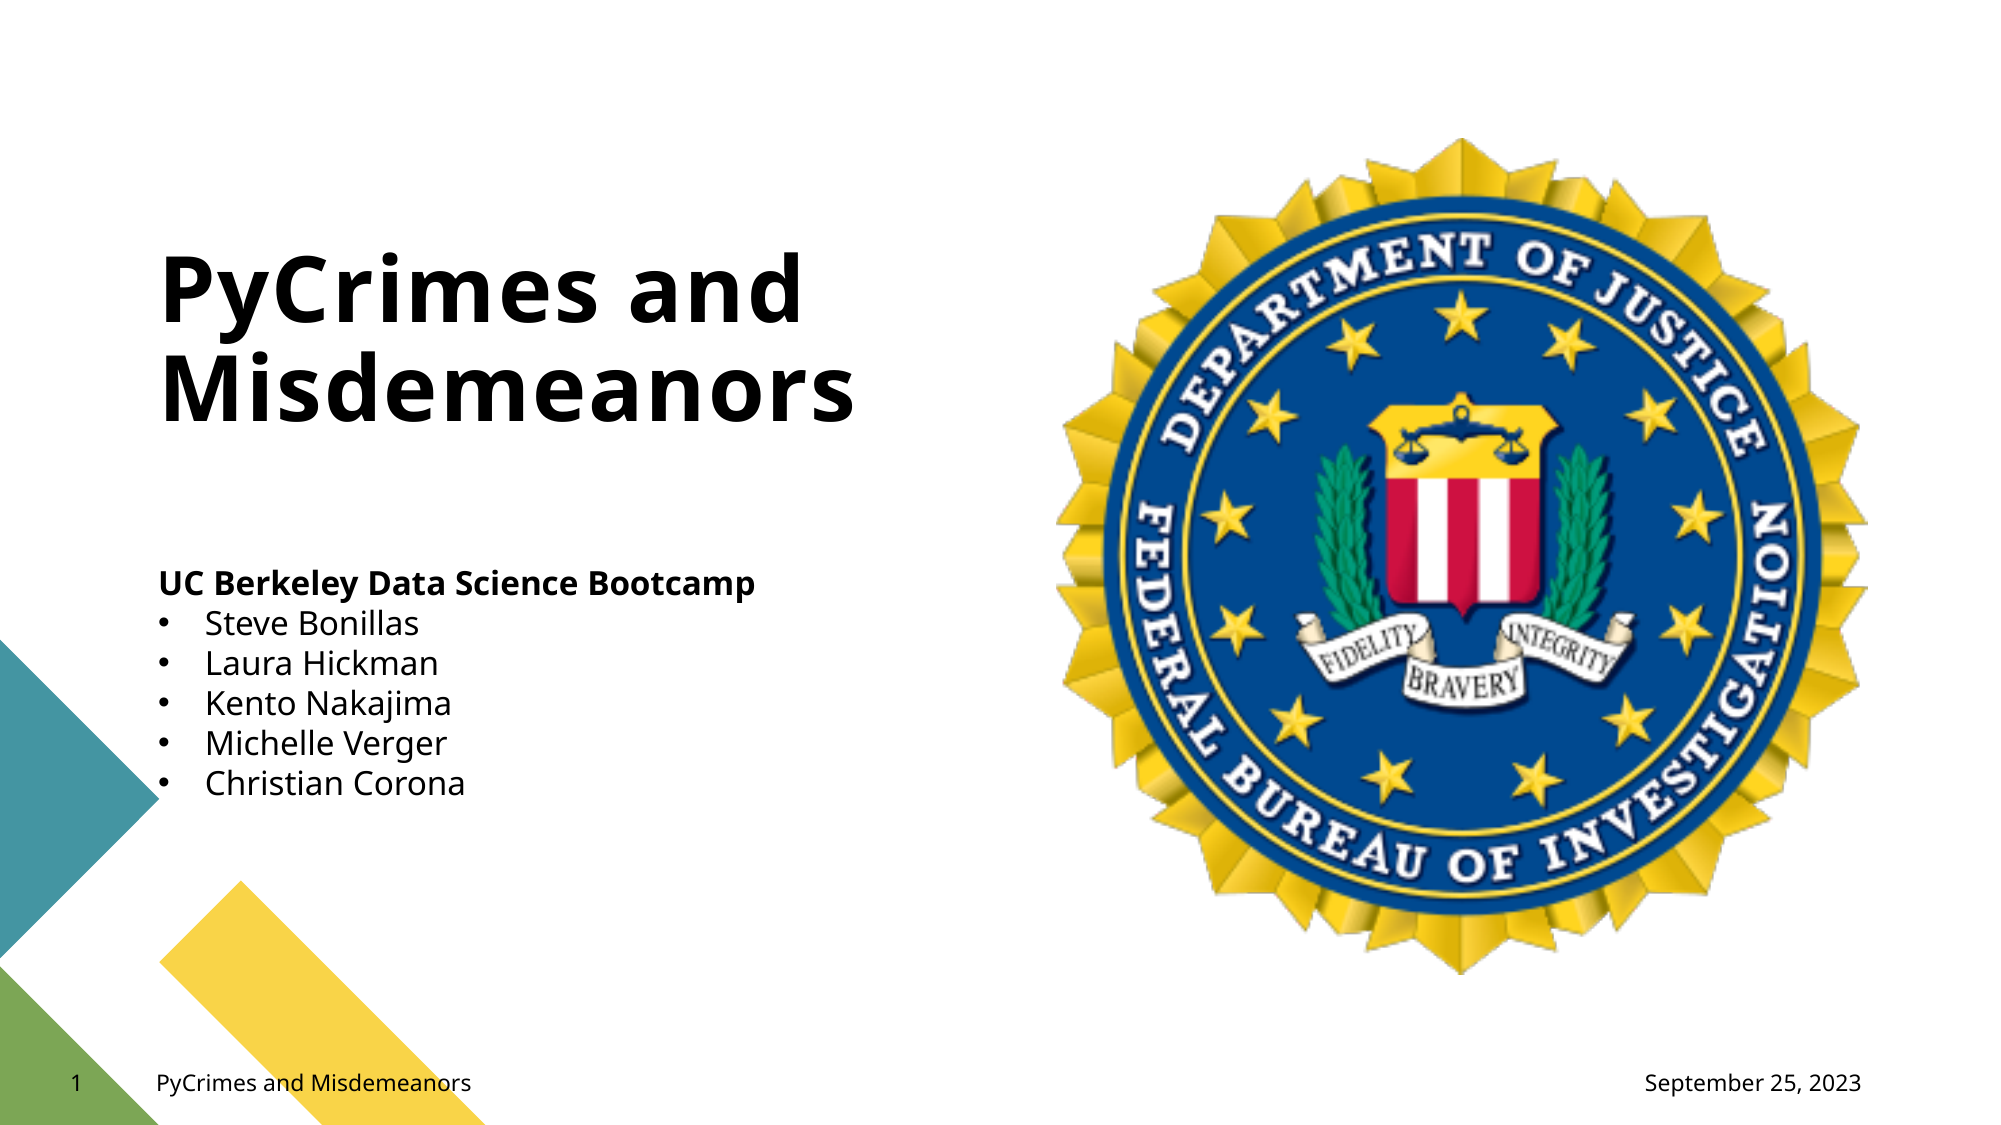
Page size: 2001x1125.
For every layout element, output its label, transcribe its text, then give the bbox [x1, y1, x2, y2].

list UC Berkeley Data Science Bootcamp Steve Bonillas Laura Hickman Kento Nakajima Michelle Verger Christian Corona [158, 562, 1132, 1082]
title PyCrimes and Misdemeanors [158, 66, 944, 442]
picture [1056, 138, 1868, 975]
